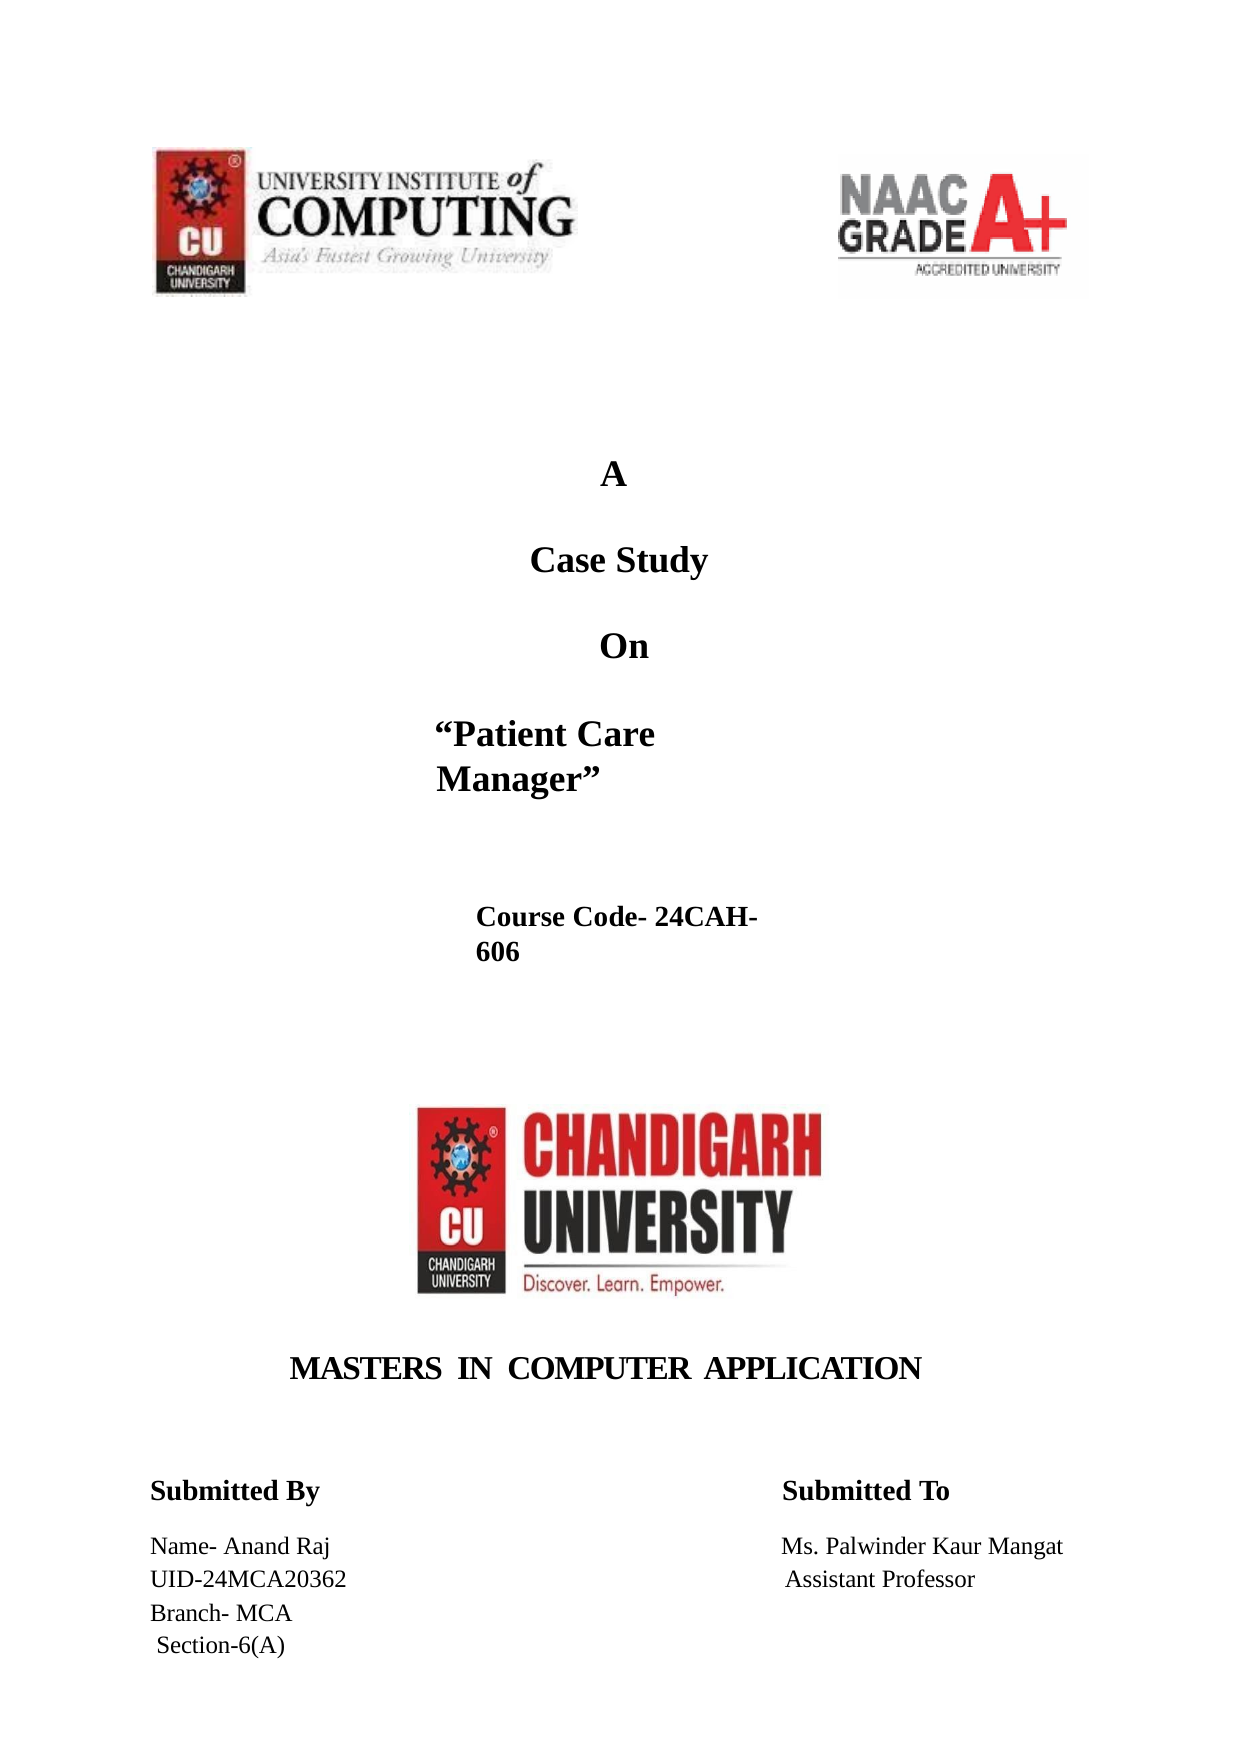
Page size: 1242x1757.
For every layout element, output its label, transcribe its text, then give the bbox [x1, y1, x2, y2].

text_box A Case Study On “Patient Care Manager” [434, 446, 835, 799]
text_box MASTERS IN COMPUTER APPLICATION [287, 1344, 926, 1387]
picture [151, 147, 578, 297]
picture [838, 153, 1089, 299]
text_box Course Code- 24CAH-606 [473, 895, 803, 968]
text_box Submitted To Ms. Palwinder Kaur Mangat Assistant Professor [776, 1468, 1066, 1593]
picture [408, 1104, 831, 1301]
text_box Submitted By Name- Anand Raj UID-24MCA20362 Branch- MCA Section-6(A) [147, 1468, 350, 1659]
